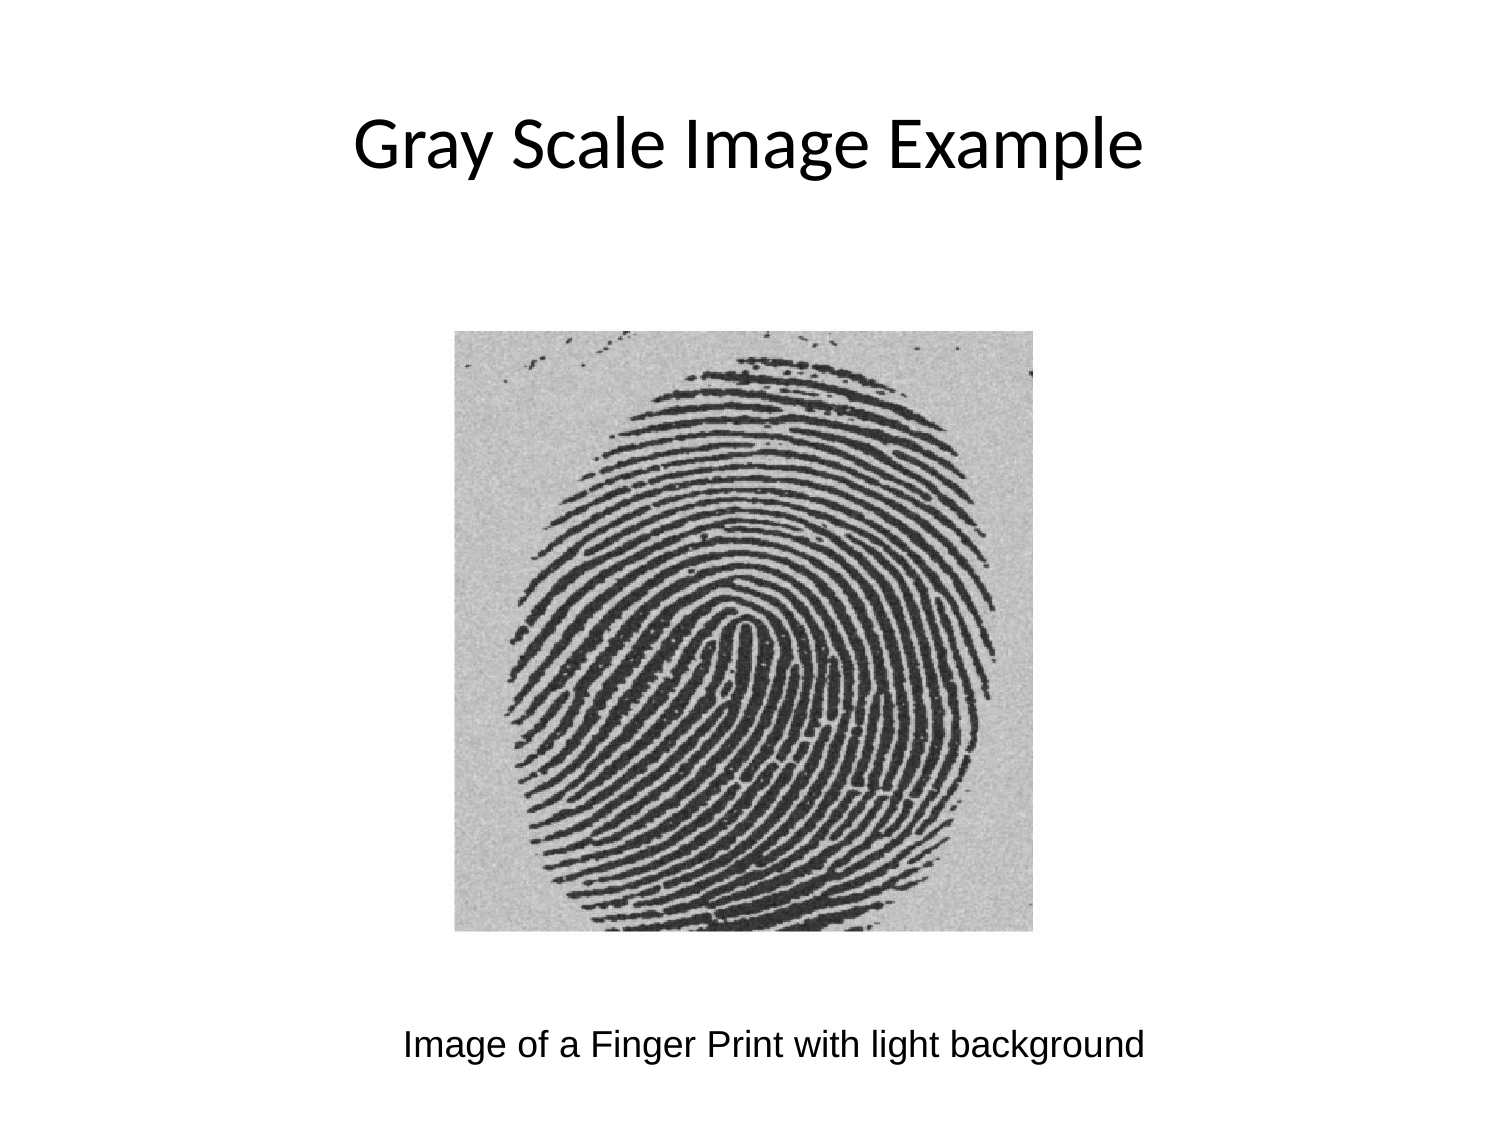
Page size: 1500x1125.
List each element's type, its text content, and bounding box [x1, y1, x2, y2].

text_box Image of a Finger Print with light background [388, 1012, 1161, 1073]
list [174, 262, 1313, 999]
title Gray Scale Image Example [75, 45, 1425, 233]
